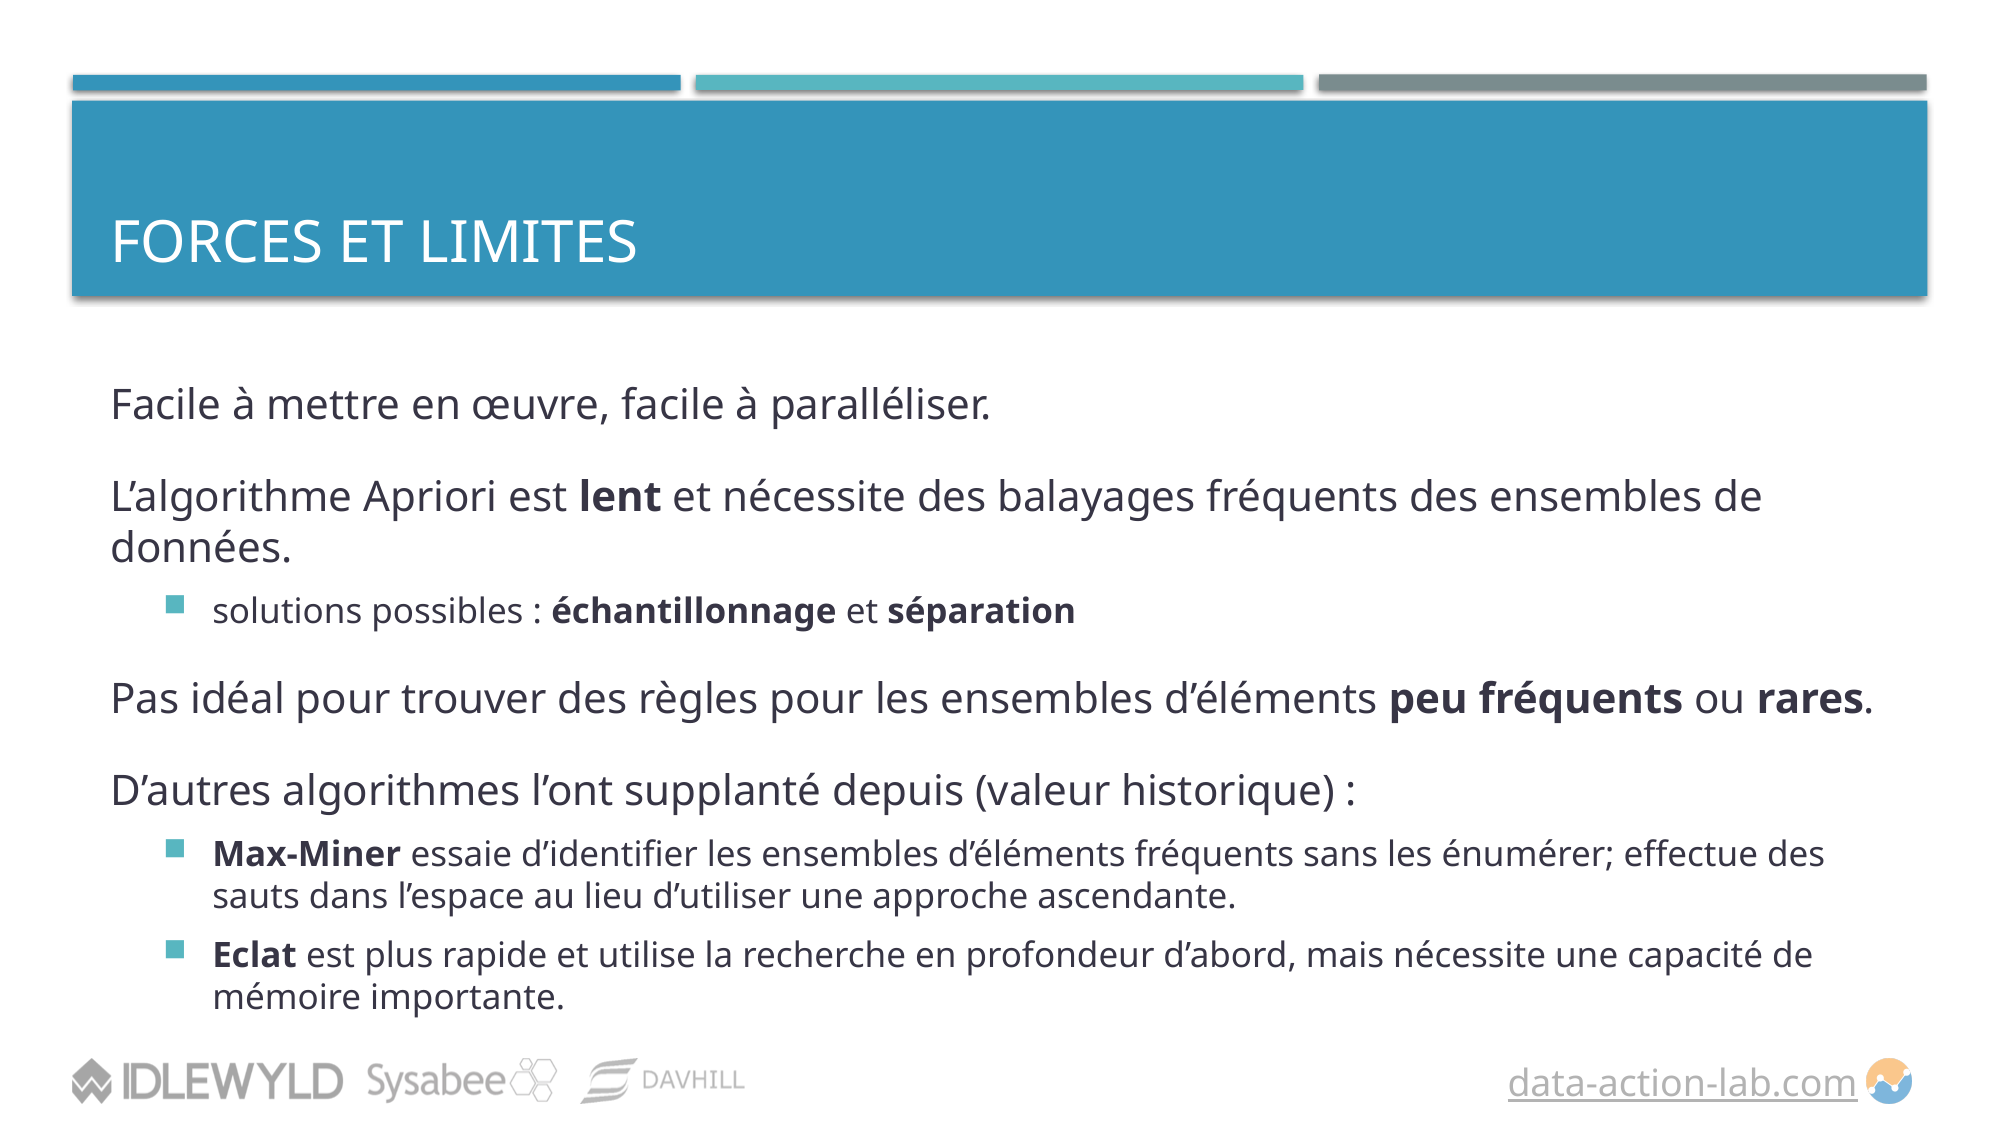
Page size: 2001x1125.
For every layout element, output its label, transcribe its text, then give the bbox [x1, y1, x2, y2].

picture [72, 1058, 745, 1104]
title Forces et limites [95, 115, 1905, 282]
list Facile à mettre en œuvre, facile à paralléliser. L’algorithme Apriori est lent et nécessite des balayages fréquents des ensembles de données. solutions possibles : échantillonnage et séparation Pas idéal pour trouver des règles pour les ensembles d’éléments peu fréquents ou rares. D’autres algorithmes l’ont supplanté depuis (valeur historique) : Max-Miner essaie d’identifier les ensembles d’éléments fréquents sans les énumérer; effectue des sauts dans l’espace au lieu d’utiliser une approche ascendante. Eclat est plus rapide et utilise la recherche en profondeur d’abord, mais nécessite une capacité de mémoire importante. [95, 357, 1905, 1037]
